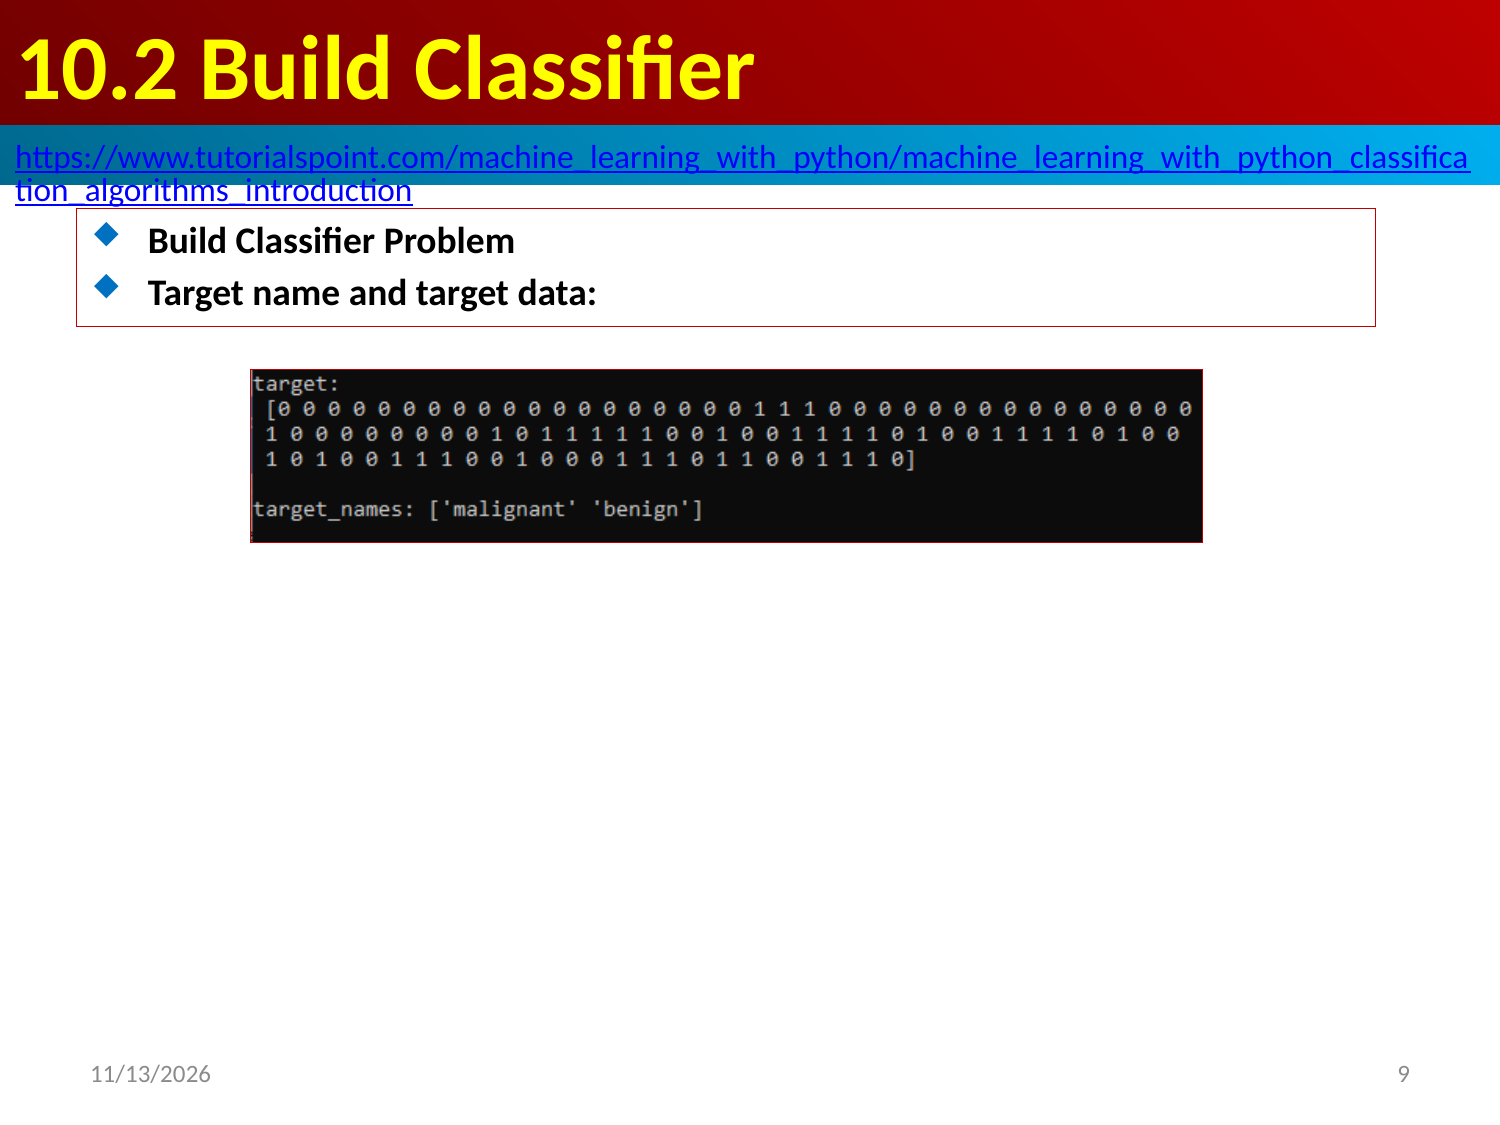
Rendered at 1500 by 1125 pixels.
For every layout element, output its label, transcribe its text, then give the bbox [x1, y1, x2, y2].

picture [250, 369, 1203, 543]
title 10.2 Build Classifier [0, 0, 1500, 125]
subtitle Build Classifier Problem Target name and target data: [76, 208, 1376, 327]
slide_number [75, 1042, 425, 1103]
slide_number 9 [1074, 1042, 1425, 1103]
text_box https://www.tutorialspoint.com/machine_learning_with_python/machine_learning_with_python_classification_algorithms_introduction [0, 125, 1500, 185]
